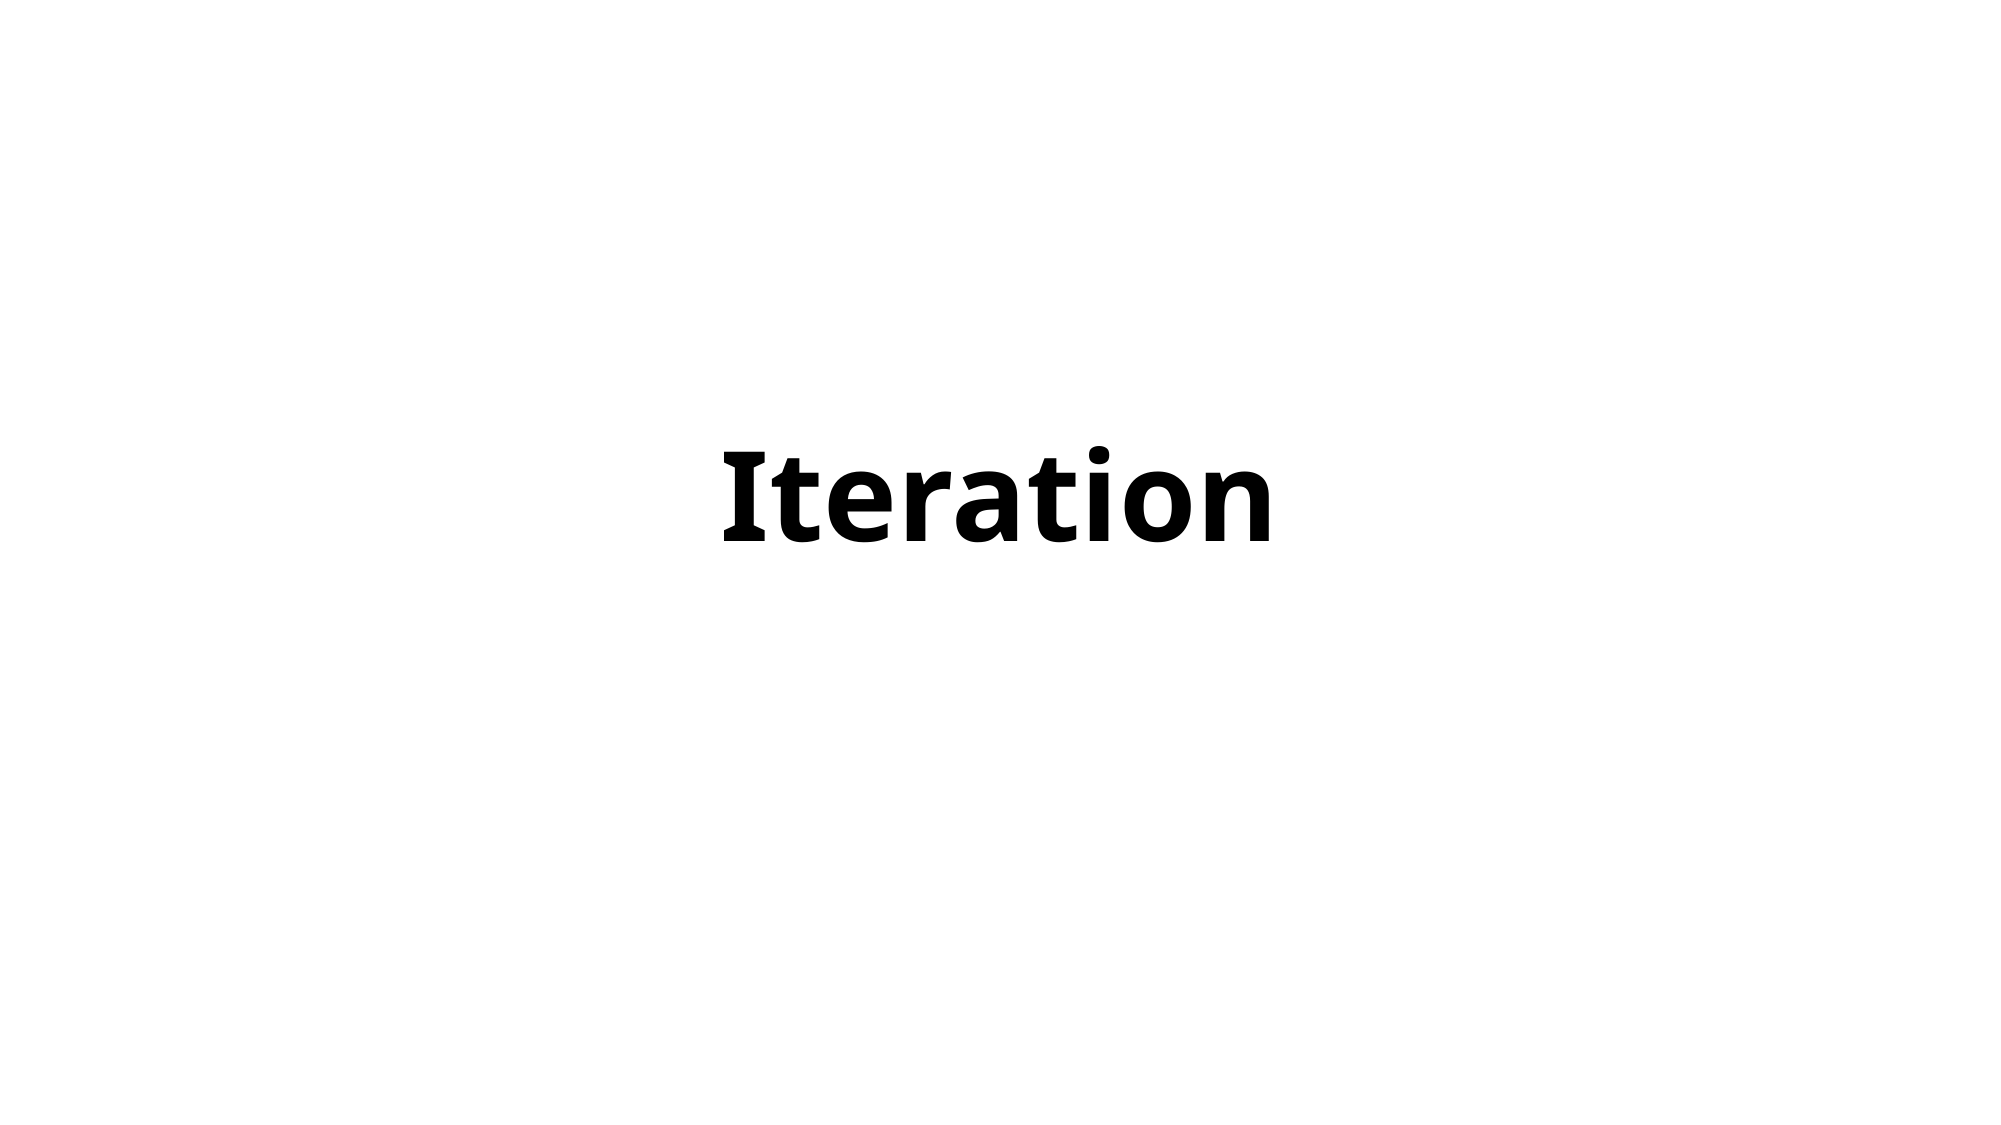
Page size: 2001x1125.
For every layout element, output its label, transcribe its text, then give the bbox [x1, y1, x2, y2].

title Iteration [249, 184, 1750, 576]
